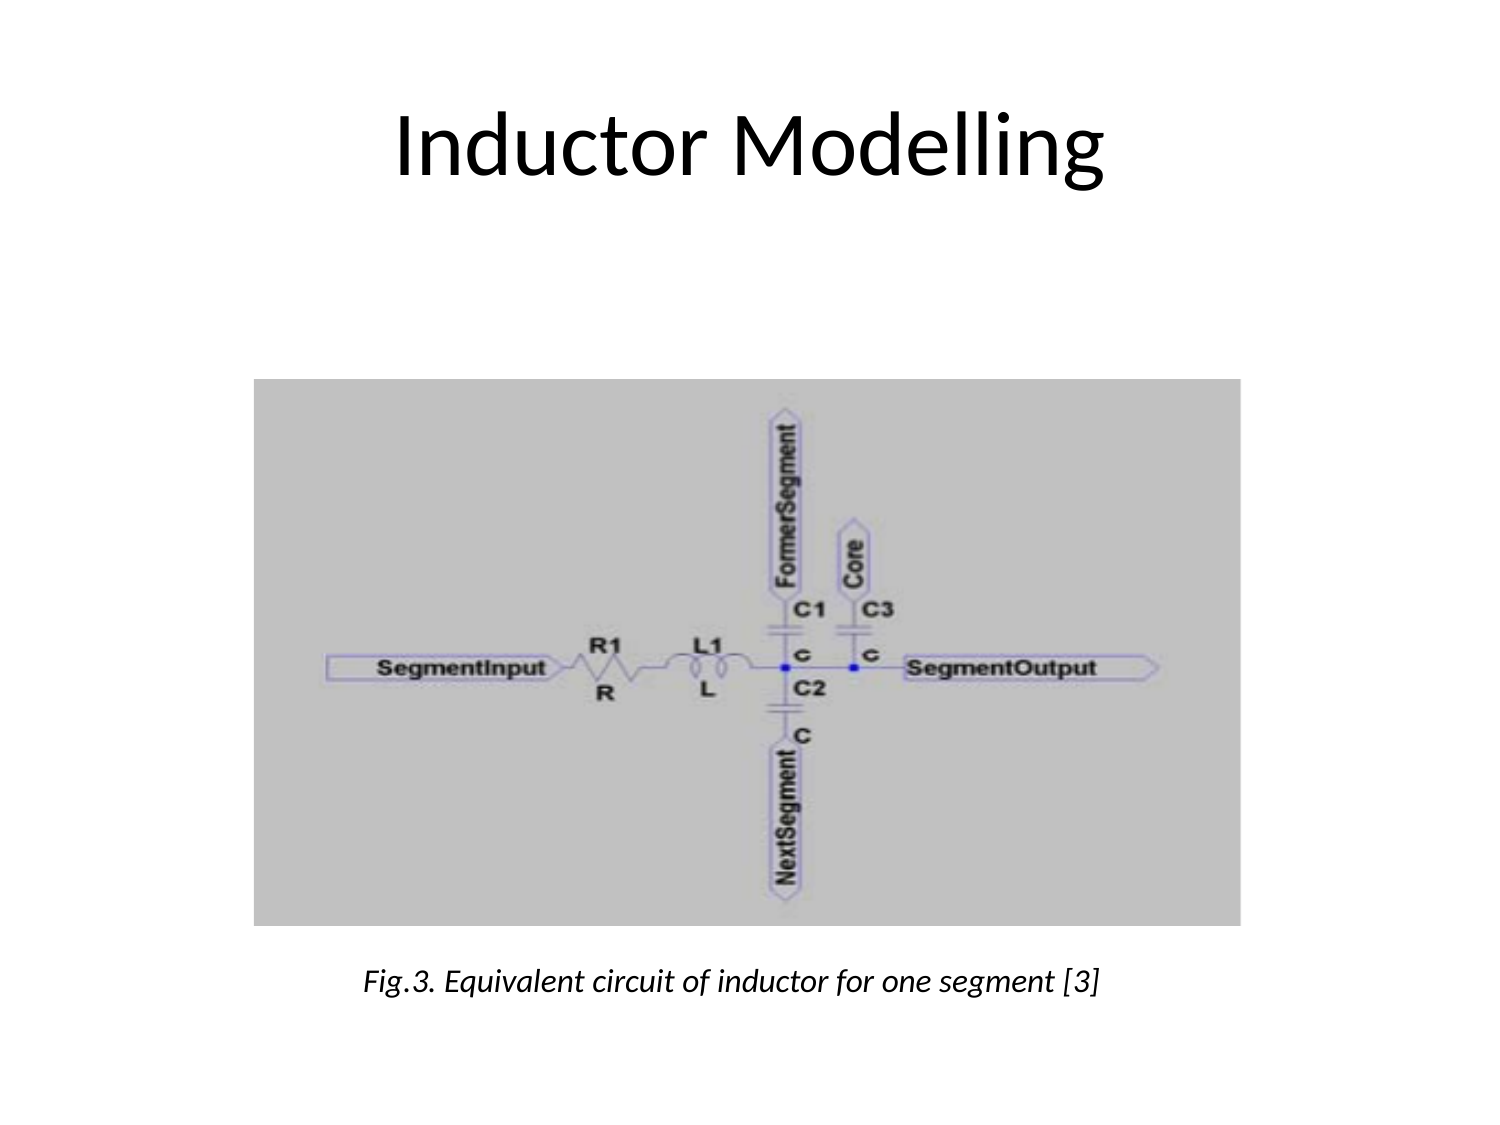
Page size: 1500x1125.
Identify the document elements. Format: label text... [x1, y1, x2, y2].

picture [253, 379, 1242, 927]
title Inductor Modelling [75, 45, 1425, 233]
text_box Fig.3. Equivalent circuit of inductor for one segment [3] [348, 951, 1164, 1007]
